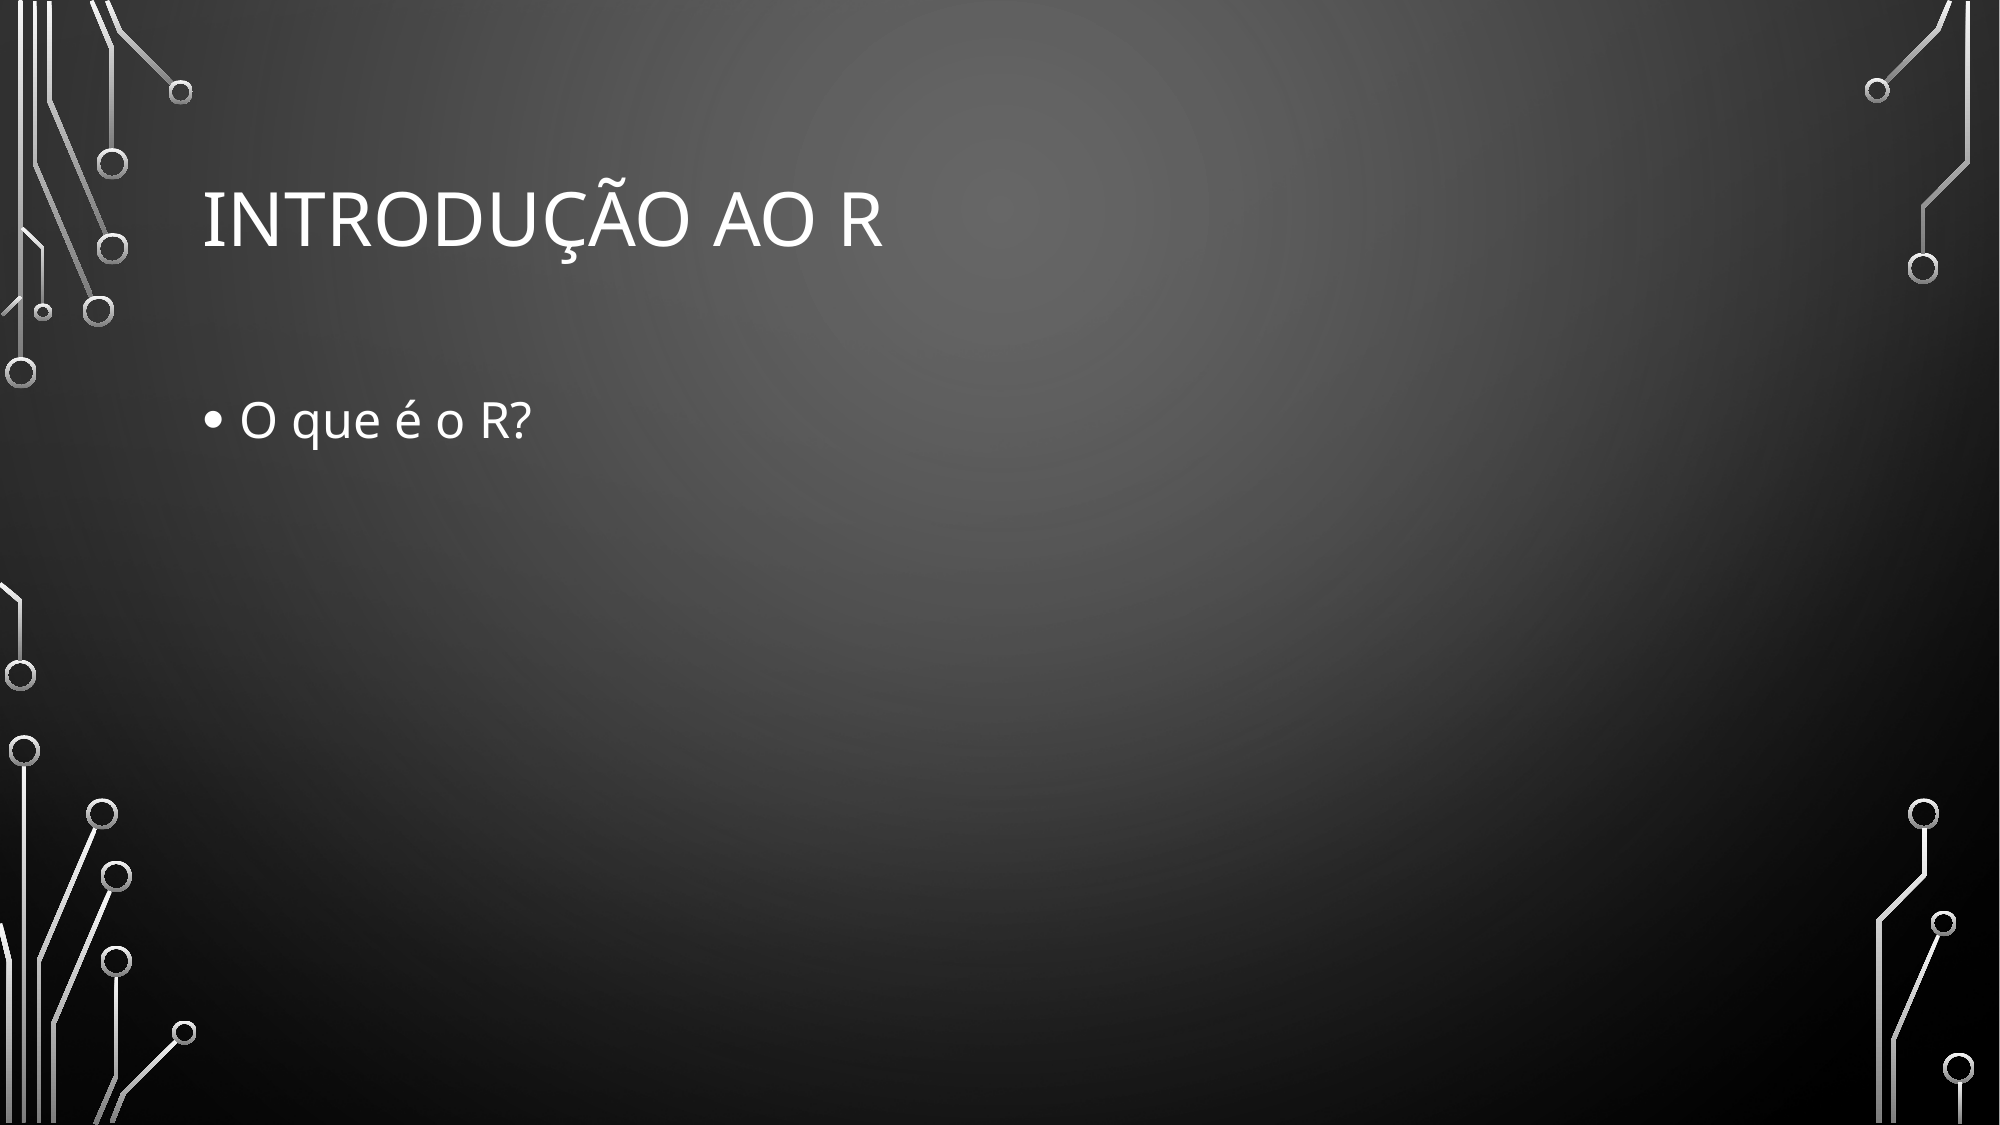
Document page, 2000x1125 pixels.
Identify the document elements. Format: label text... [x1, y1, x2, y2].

list O que é o R? [187, 369, 1812, 950]
title Introdução ao r [187, 101, 1812, 344]
